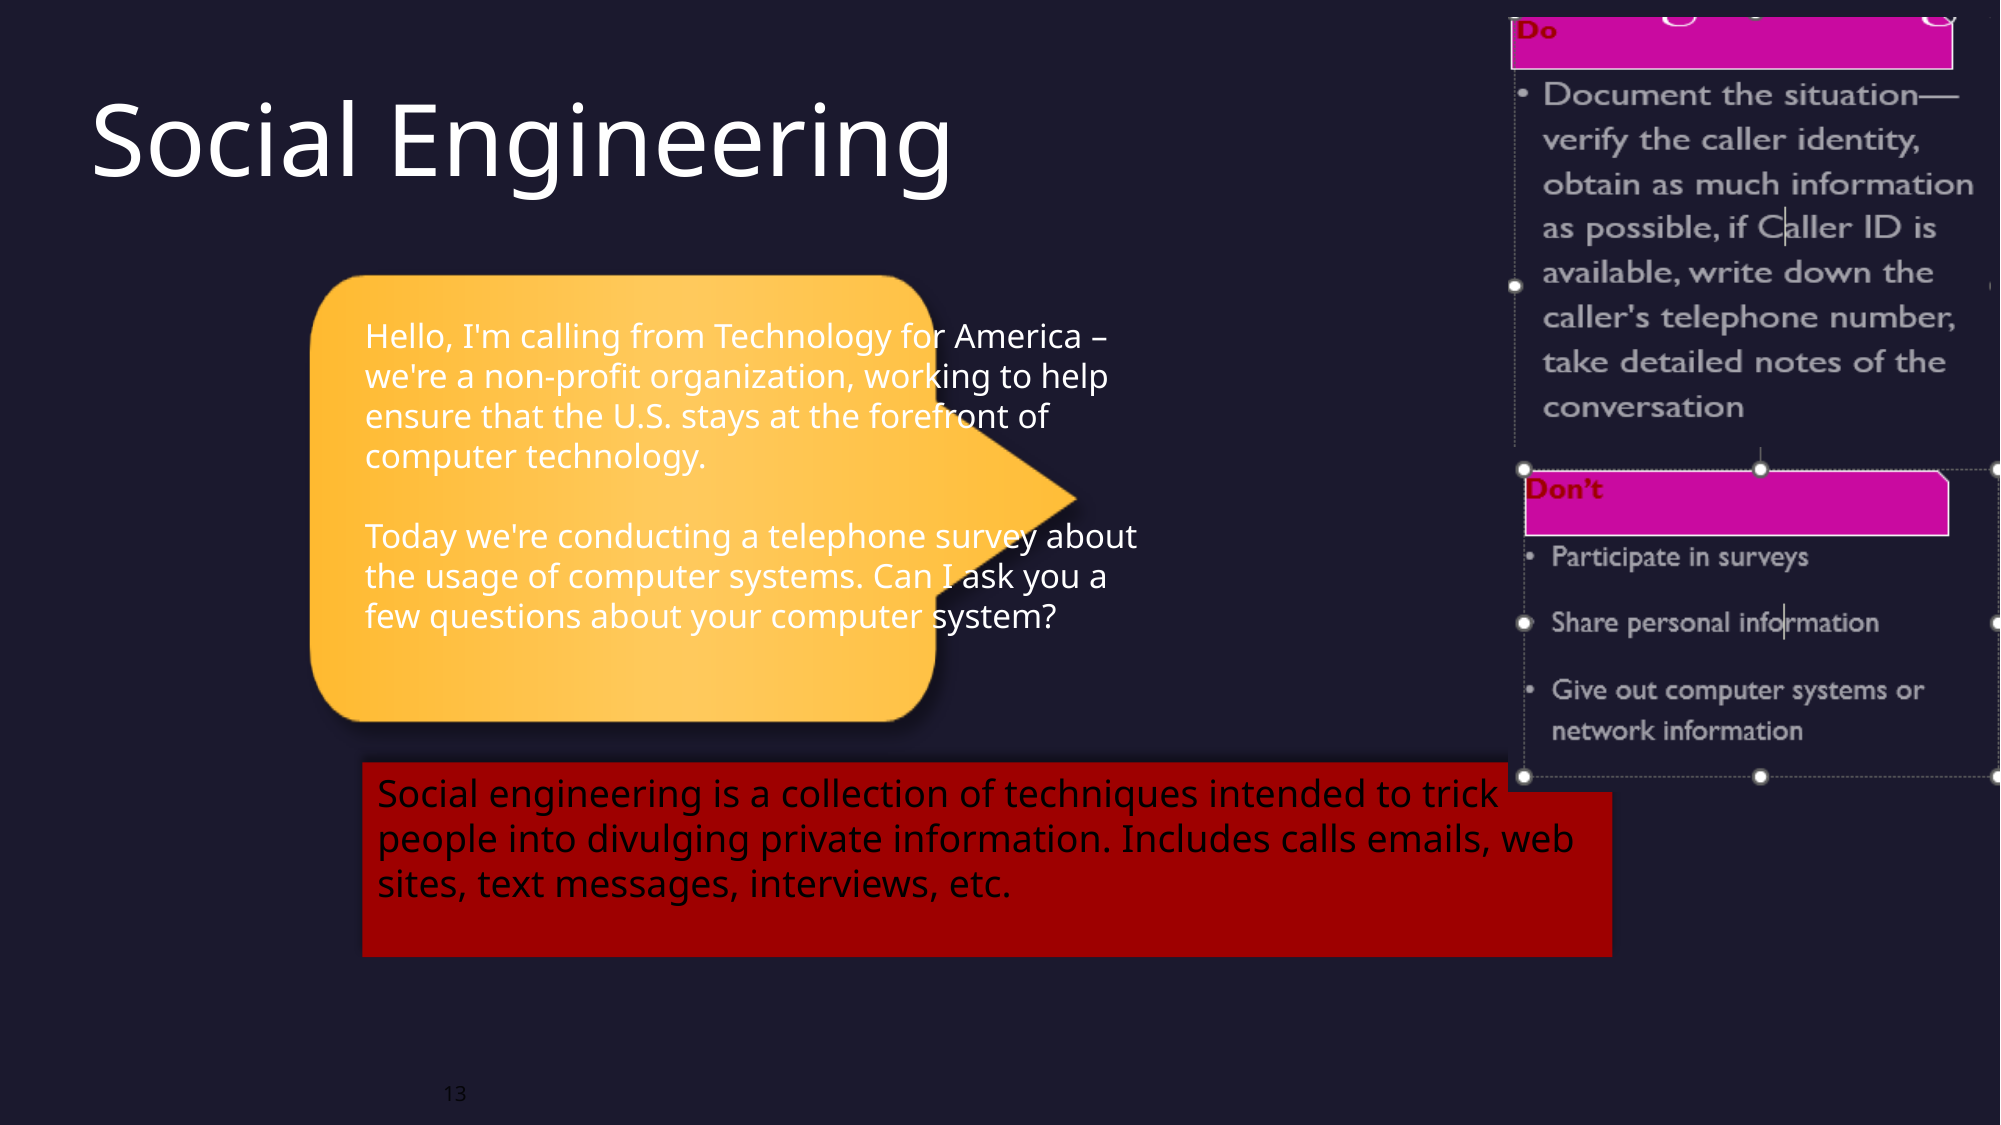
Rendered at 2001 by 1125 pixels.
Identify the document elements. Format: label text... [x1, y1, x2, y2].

picture [1507, 17, 2000, 792]
text_box Social engineering is a collection of techniques intended to trick people into divulging private information. Includes calls emails, web sites, text messages, interviews, etc. [362, 762, 1613, 958]
title Social Engineering [90, 90, 1507, 309]
text_box Hello, I'm calling from Technology for America – we're a non-profit organization, working to help ensure that the U.S. stays at the forefront of computer technology. Today we're conducting a telephone survey about the usage of computer systems. Can I ask you a few questions about your computer system? [1107, 308, 1175, 688]
picture [299, 262, 1107, 763]
slide_number 13 [0, 1082, 467, 1108]
